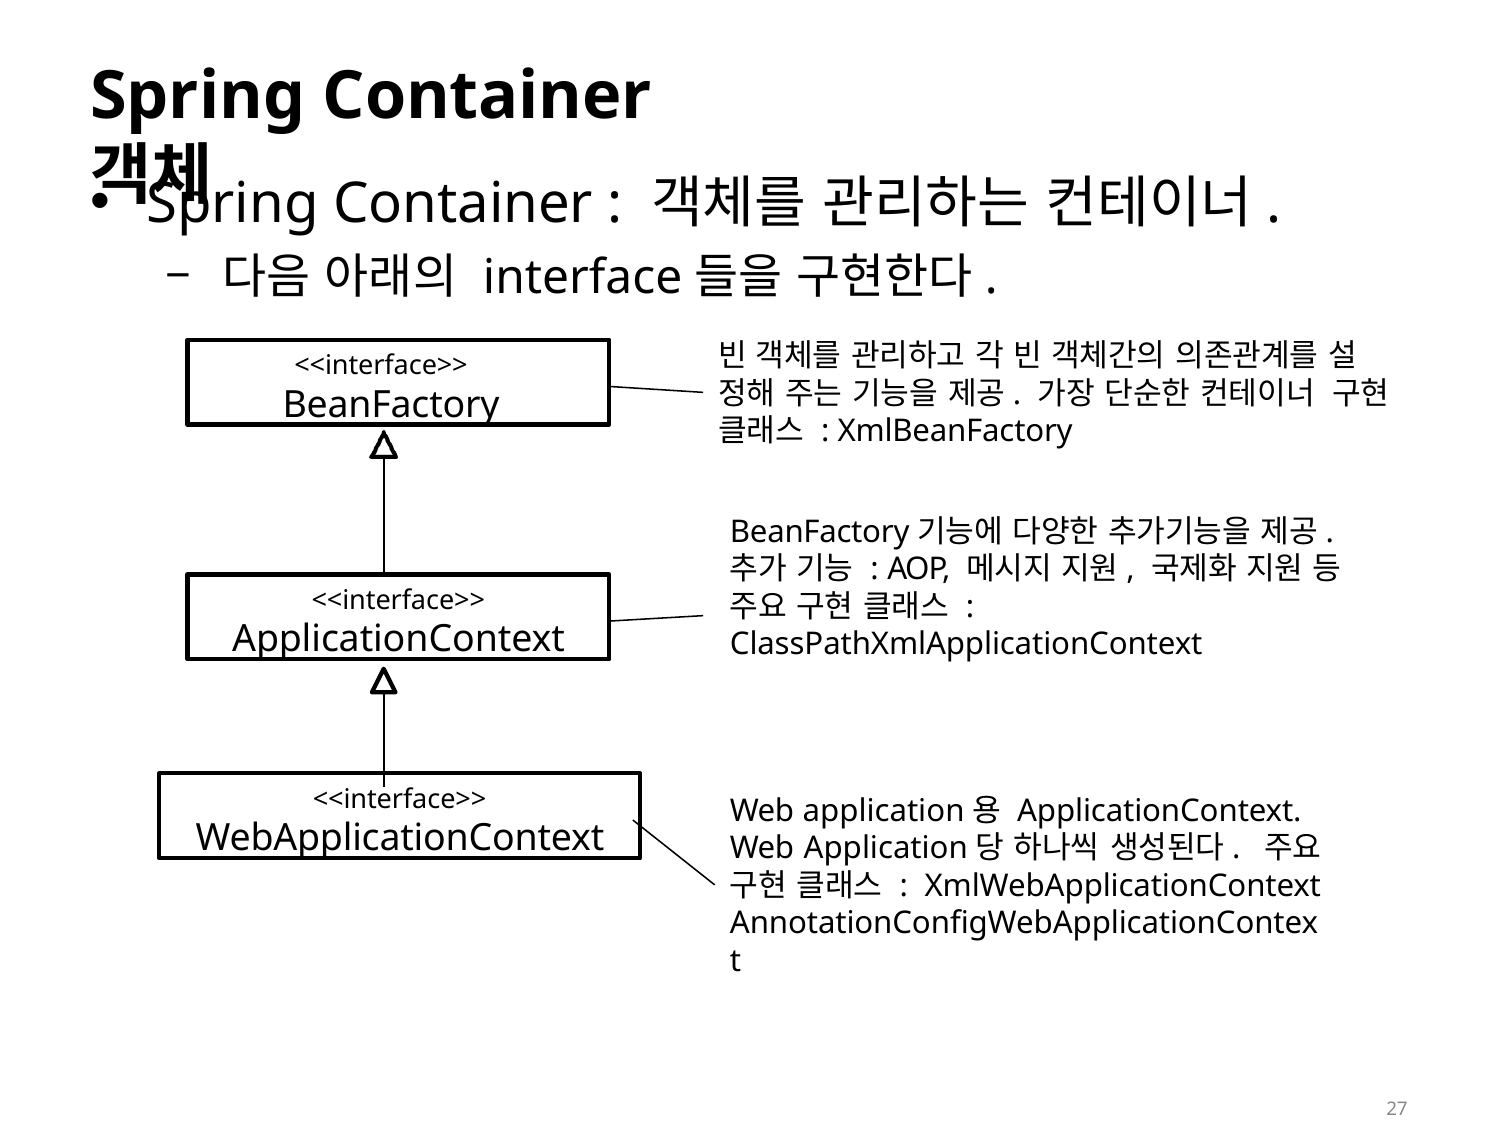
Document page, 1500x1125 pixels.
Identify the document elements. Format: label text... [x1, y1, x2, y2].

slide_number 27 [1380, 1094, 1419, 1125]
text_box <<interface>> ApplicationContext [187, 574, 610, 660]
text_box 빈 객체를 관리하고 각 빈 객체간의 의존관계를 설 정해 주는 기능을 제공. 가장 단순한 컨테이너 구현 클래스 : XmlBeanFactory [716, 333, 1422, 448]
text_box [369, 666, 398, 788]
text_box BeanFactory기능에 다양한 추가기능을 제공. 추가 기능 : AOP, 메시지 지원, 국제화 지원 등 주요 구현 클래스 : ClassPathXmlApplicationContext [727, 509, 1386, 662]
text_box Spring Container : 객체를 관리하는 컨테이너. – 다음 아래의 interface들을 구현한다. [87, 151, 1370, 303]
text_box Web application용 ApplicationContext. Web Application당 하나씩 생성된다. 주요 구현 클래스 : XmlWebApplicationContext AnnotationConfigWebApplicationContext [727, 788, 1365, 978]
title Spring Container 객체 [87, 49, 788, 151]
text_box <<interface>> BeanFactory [187, 339, 610, 425]
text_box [369, 430, 398, 575]
text_box <<interface>> WebApplicationContext [159, 773, 640, 859]
